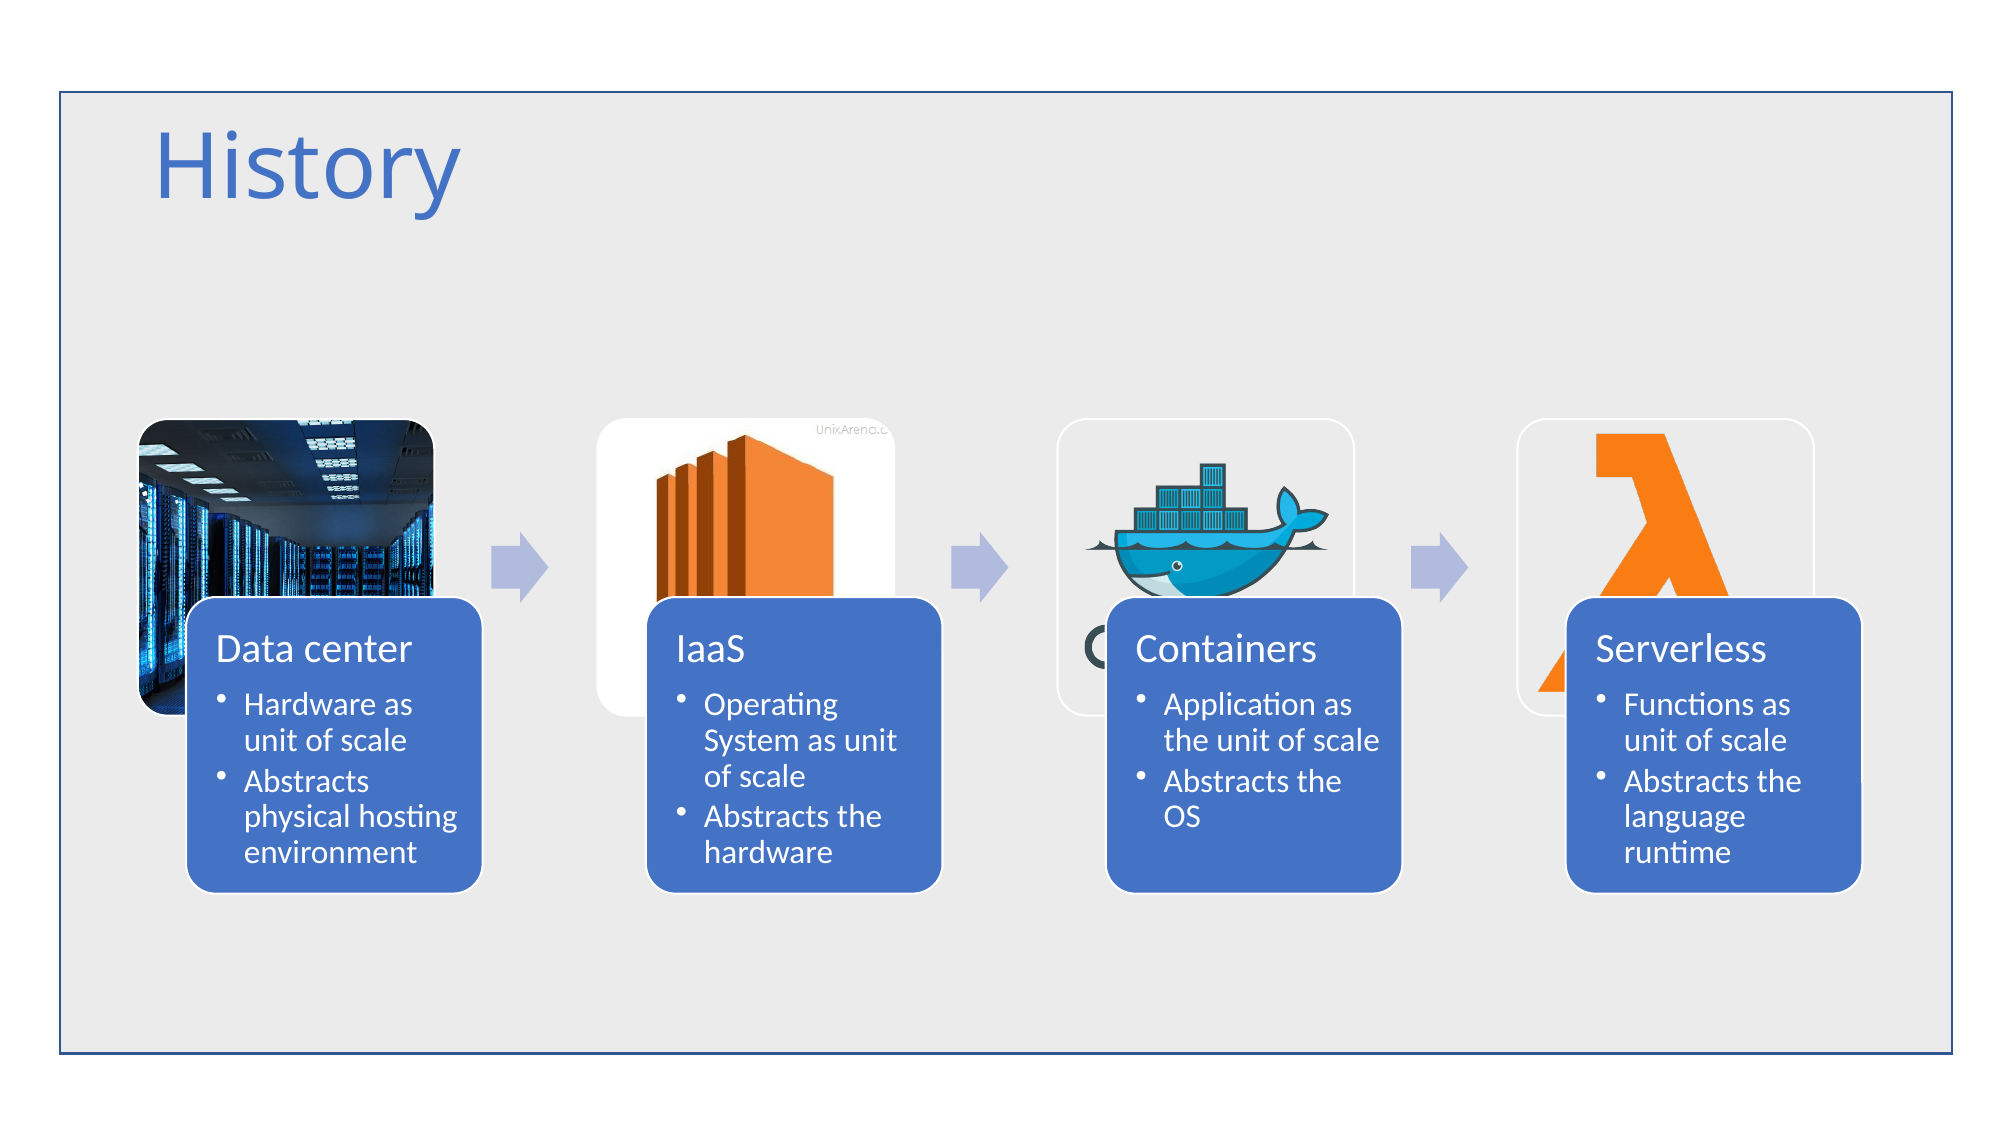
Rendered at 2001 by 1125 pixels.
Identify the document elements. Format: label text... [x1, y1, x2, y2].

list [137, 299, 1863, 1014]
title History [137, 59, 1863, 278]
text_box [59, 91, 1953, 1055]
